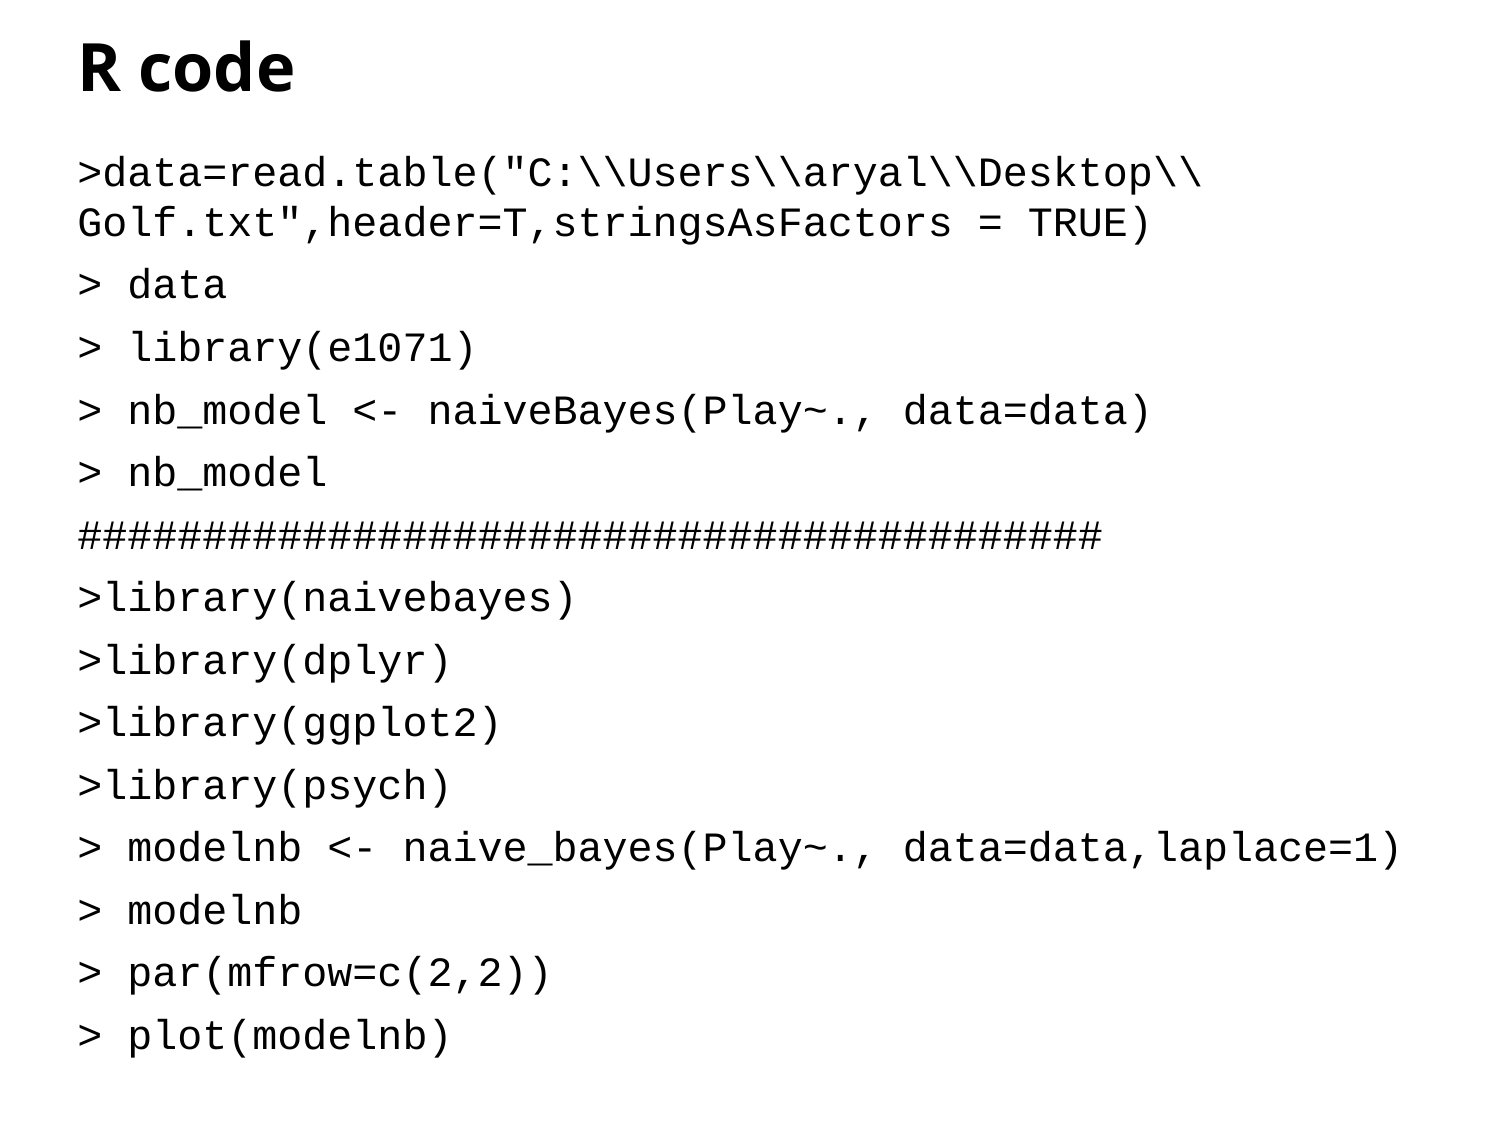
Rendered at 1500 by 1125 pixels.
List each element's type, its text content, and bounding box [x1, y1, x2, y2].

title R code [62, 24, 1421, 113]
list >data=read.table("C:\\Users\\aryal\\Desktop\\Golf.txt",header=T,stringsAsFactors = TRUE) > data > library(e1071) > nb_model <- naiveBayes(Play~., data=data) > nb_model ######################################### >library(naivebayes) >library(dplyr) >library(ggplot2) >library(psych) > modelnb <- naive_bayes(Play~., data=data,laplace=1) > modelnb > par(mfrow=c(2,2)) > plot(modelnb) [62, 137, 1458, 1100]
